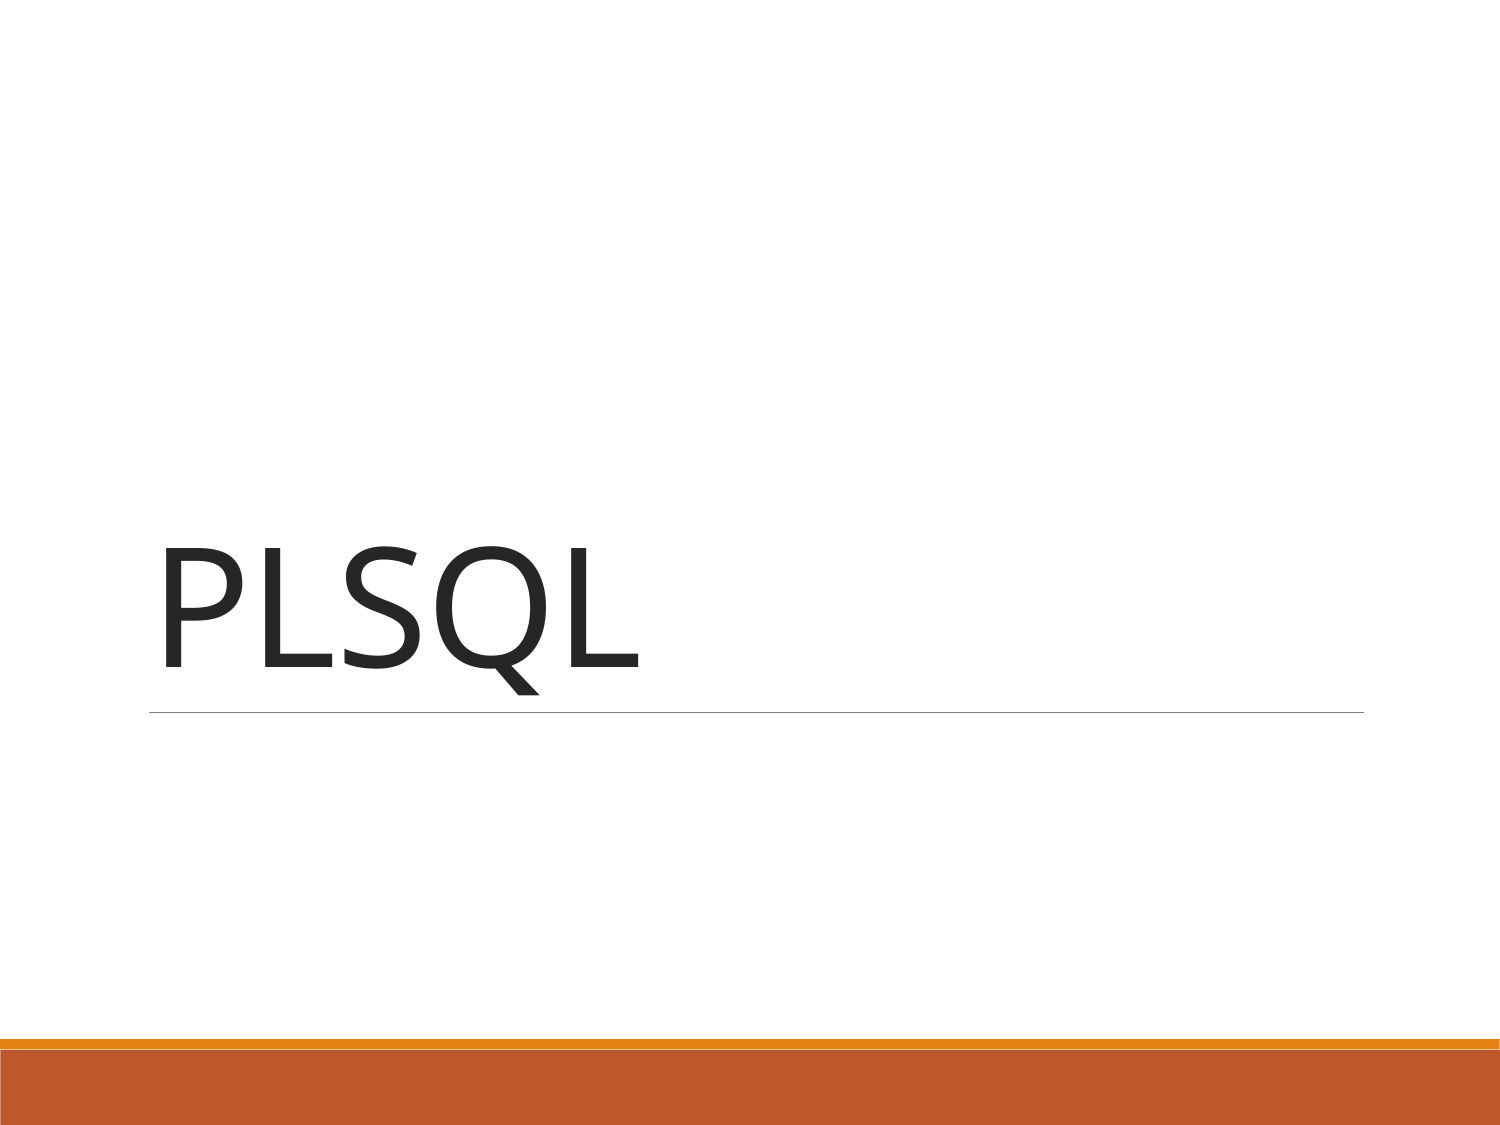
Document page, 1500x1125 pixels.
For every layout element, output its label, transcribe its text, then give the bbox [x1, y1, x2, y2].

title PLSQL [135, 124, 1373, 710]
